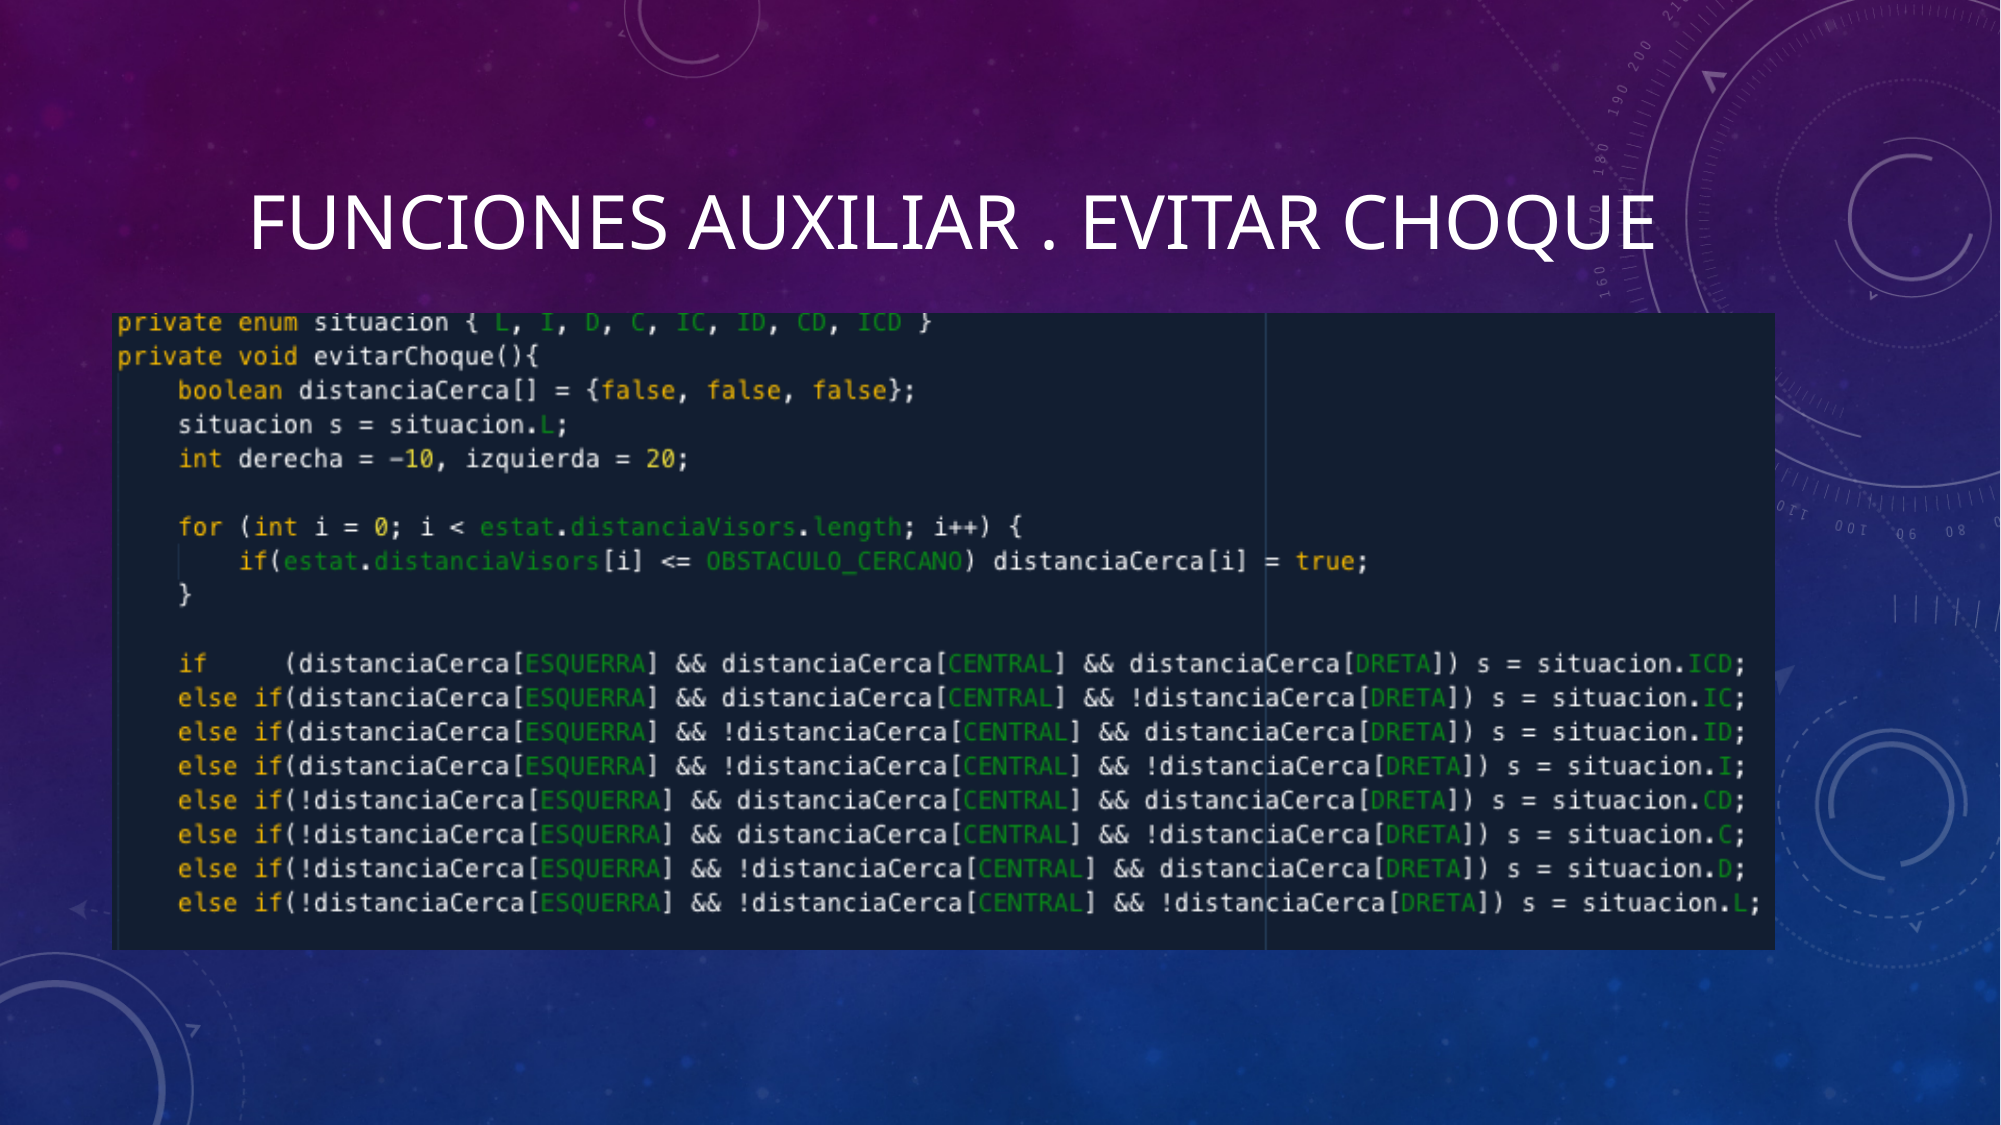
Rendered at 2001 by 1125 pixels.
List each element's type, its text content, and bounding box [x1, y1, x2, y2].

title FUNCIONES AUXILIAR . EVITAR CHOQUE [112, 99, 1775, 313]
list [112, 313, 1775, 950]
picture [0, 0, 2001, 1125]
